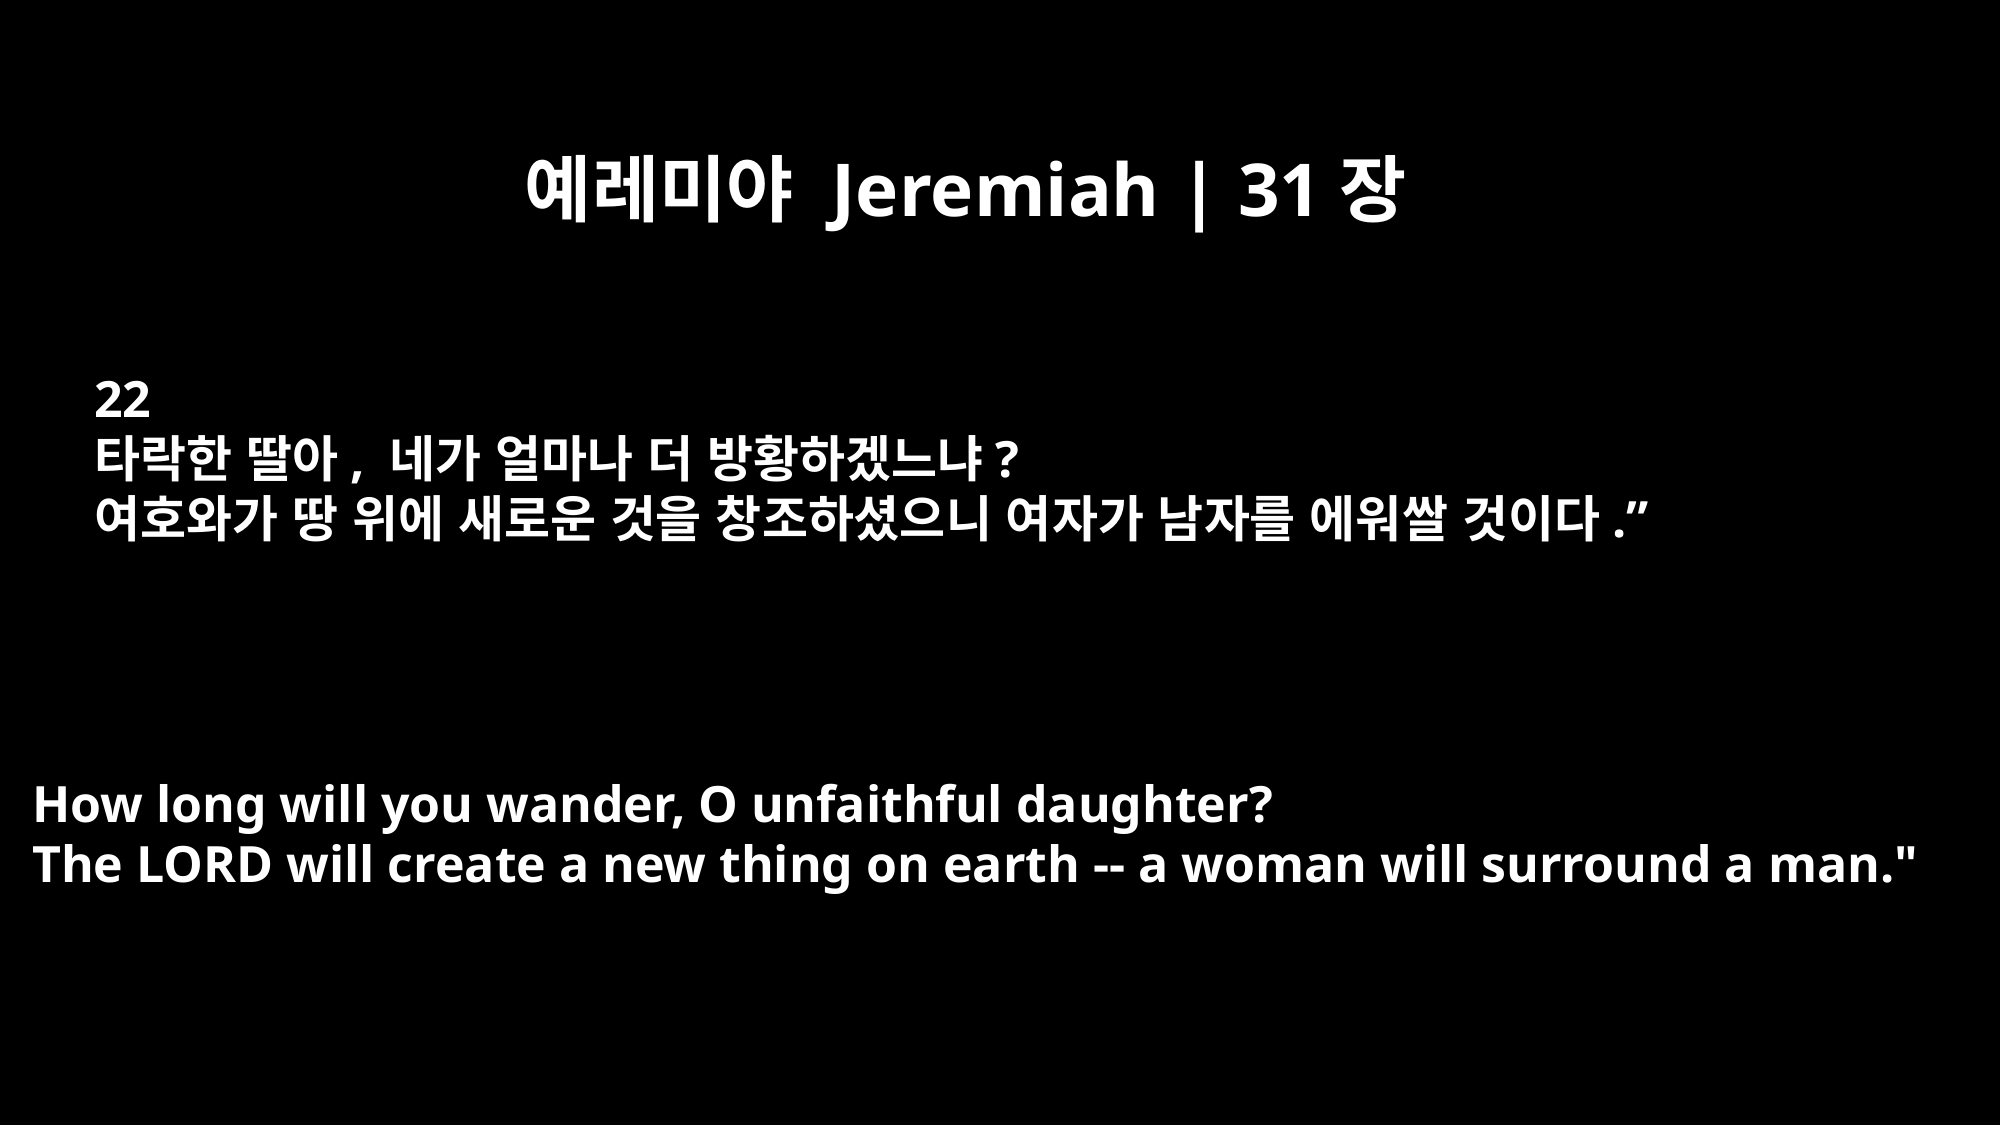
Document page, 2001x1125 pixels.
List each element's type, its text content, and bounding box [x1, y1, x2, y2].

text_box How long will you wander, O unfaithful daughter? The LORD will create a new thing on earth -- a woman will surround a man." [17, 764, 1934, 900]
text_box 22 타락한 딸아, 네가 얼마나 더 방황하겠느냐? 여호와가 땅 위에 새로운 것을 창조하셨으니 여자가 남자를 에워쌀 것이다.” [79, 359, 1664, 555]
text_box 예레미야 Jeremiah | 31장 [510, 136, 1422, 239]
